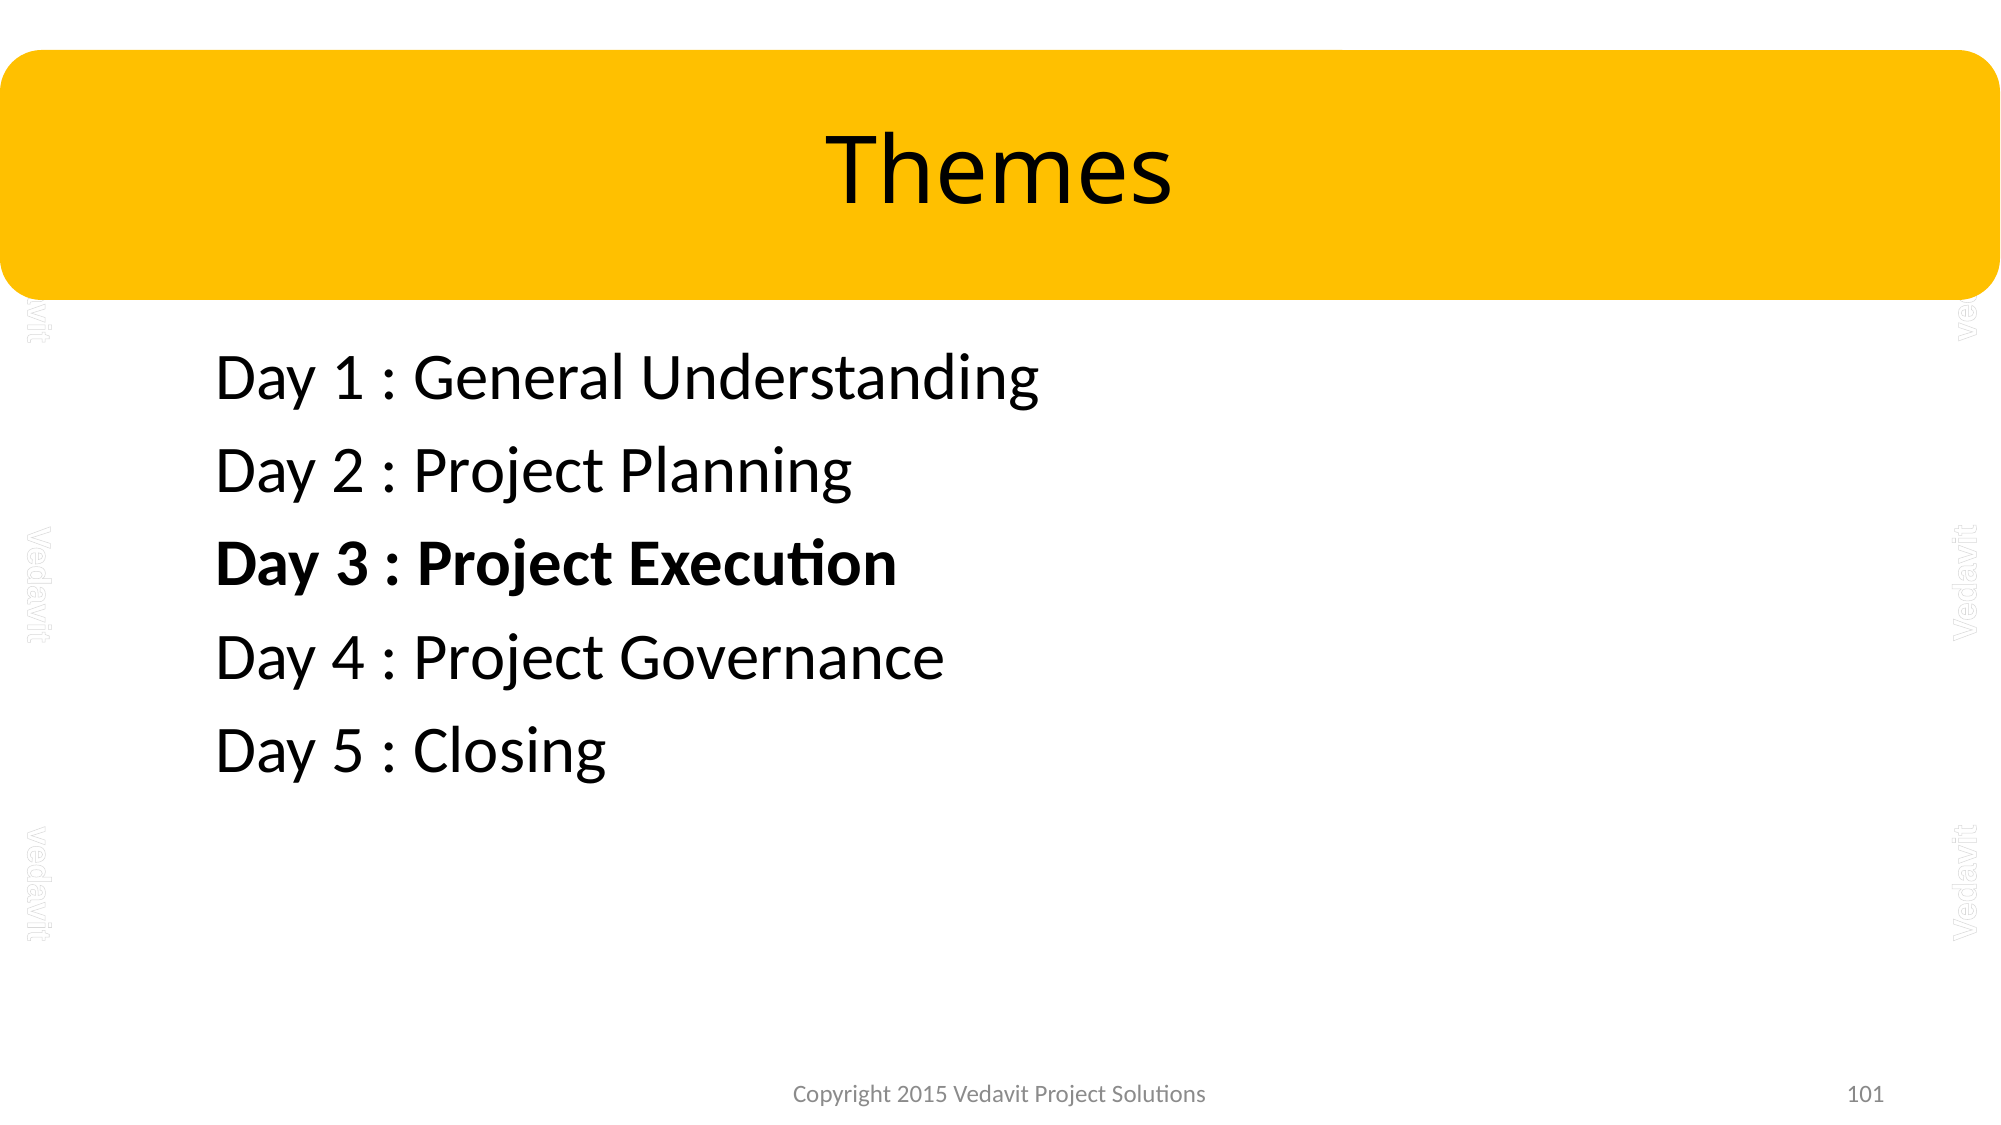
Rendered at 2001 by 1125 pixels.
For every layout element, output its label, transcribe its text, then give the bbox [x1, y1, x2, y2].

subtitle Day 1 : General Understanding Day 2 : Project Planning Day 3 : Project Execution Day 4 : Project Governance Day 5 : Closing [200, 324, 1884, 975]
slide_number 101 [1433, 1062, 1900, 1123]
footer Copyright 2015 Vedavit Project Solutions [683, 1062, 1317, 1123]
title Themes [0, 45, 2000, 287]
